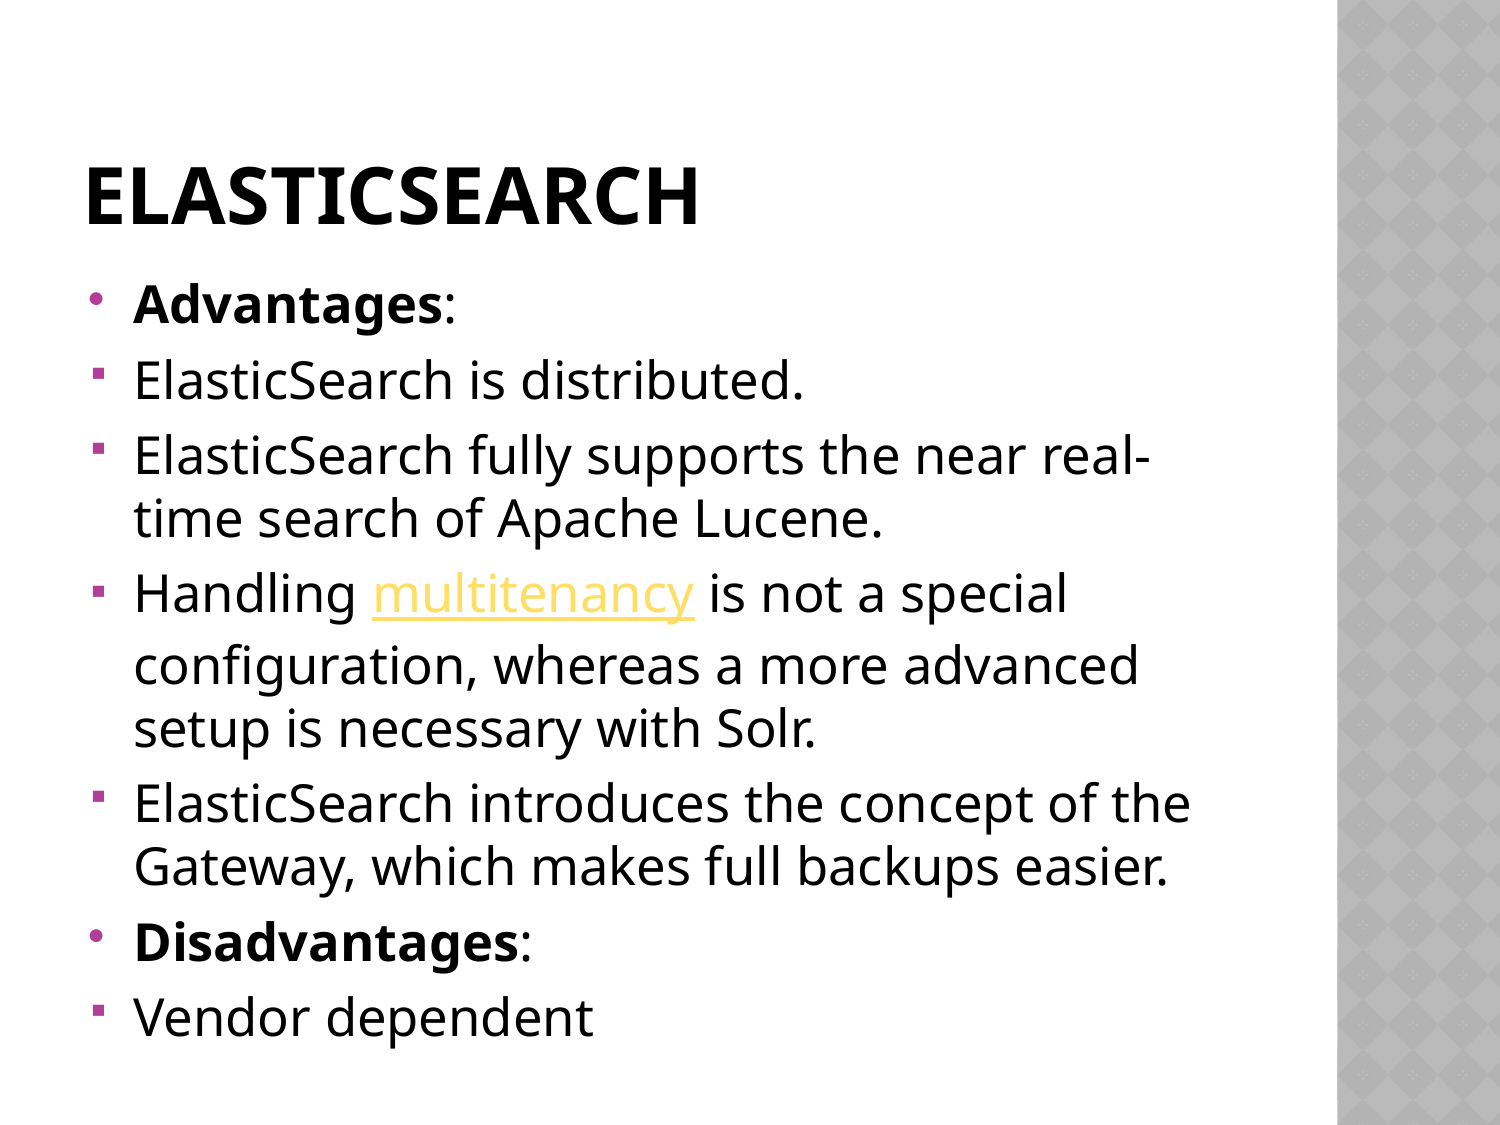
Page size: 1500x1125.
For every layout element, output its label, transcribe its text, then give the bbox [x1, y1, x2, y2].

list Advantages: ElasticSearch is distributed. ElasticSearch fully supports the near real-time search of Apache Lucene. Handling multitenancy is not a special configuration, whereas a more advanced setup is necessary with Solr. ElasticSearch introduces the concept of the Gateway, which makes full backups easier. Disadvantages: Vendor dependent [75, 264, 1263, 1059]
title Elasticsearch [75, 52, 1263, 240]
